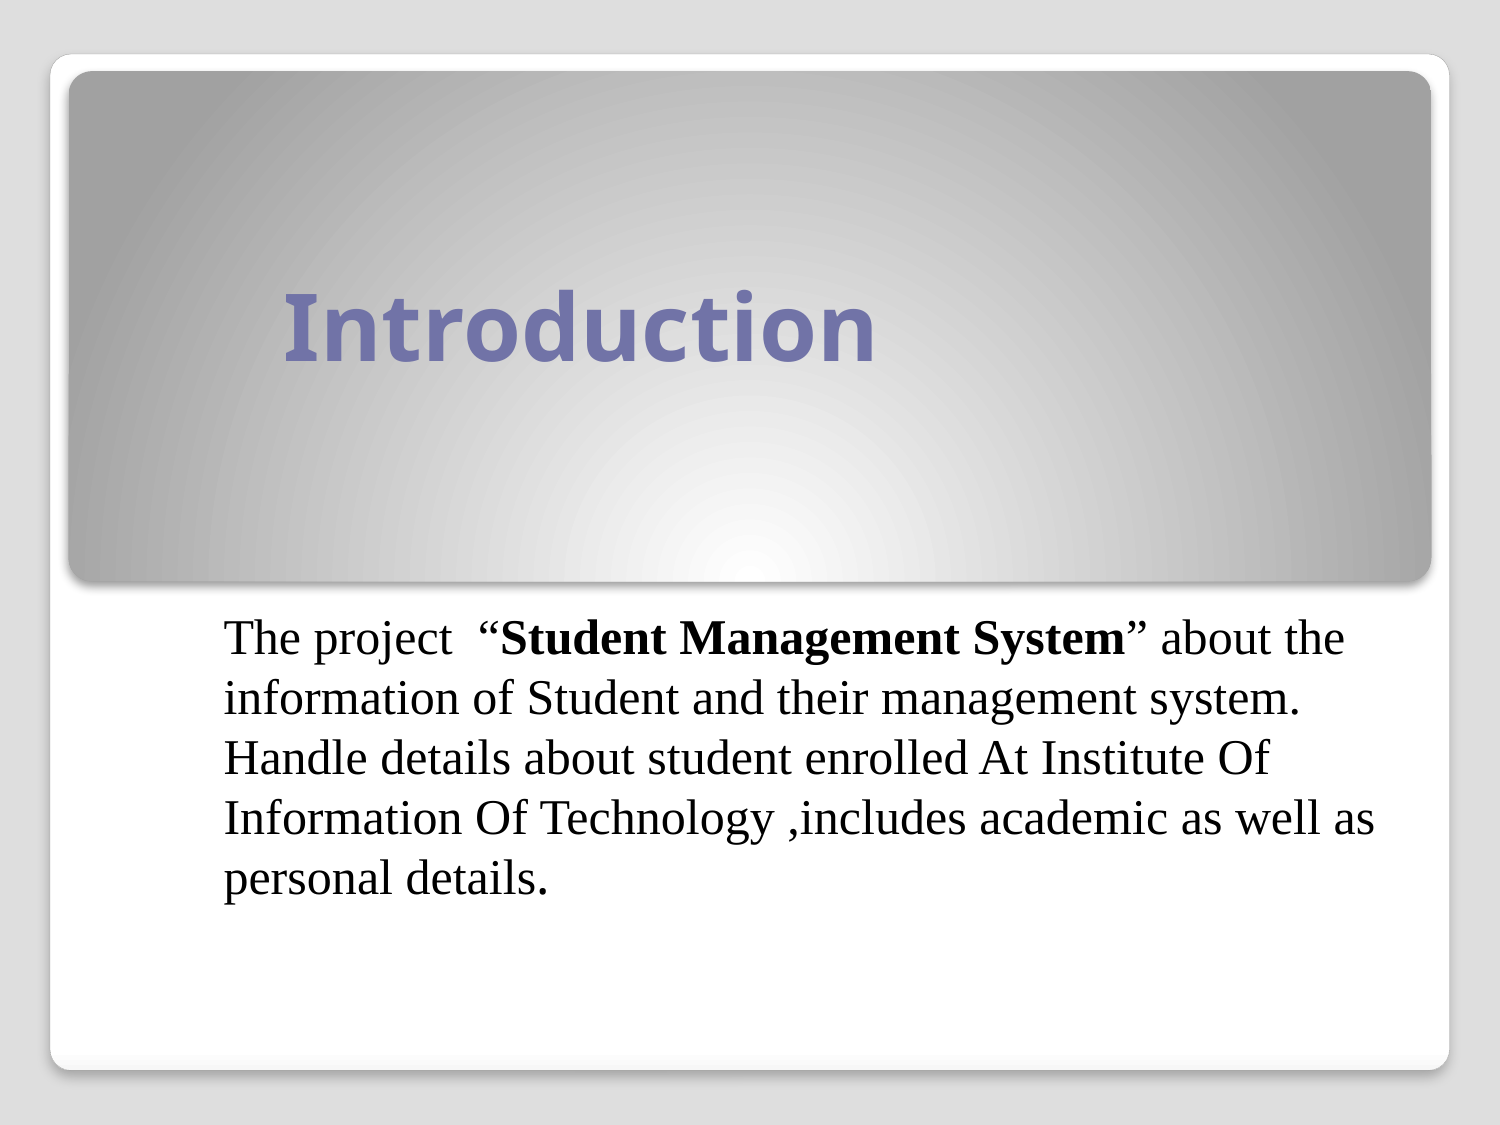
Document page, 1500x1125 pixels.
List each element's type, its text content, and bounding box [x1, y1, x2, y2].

subtitle The project “Student Management System” about the information of Student and their management system. Handle details about student enrolled At Institute Of Information Of Technology ,includes academic as well as personal details. [118, 604, 1394, 1013]
title Introduction [0, 0, 1238, 388]
